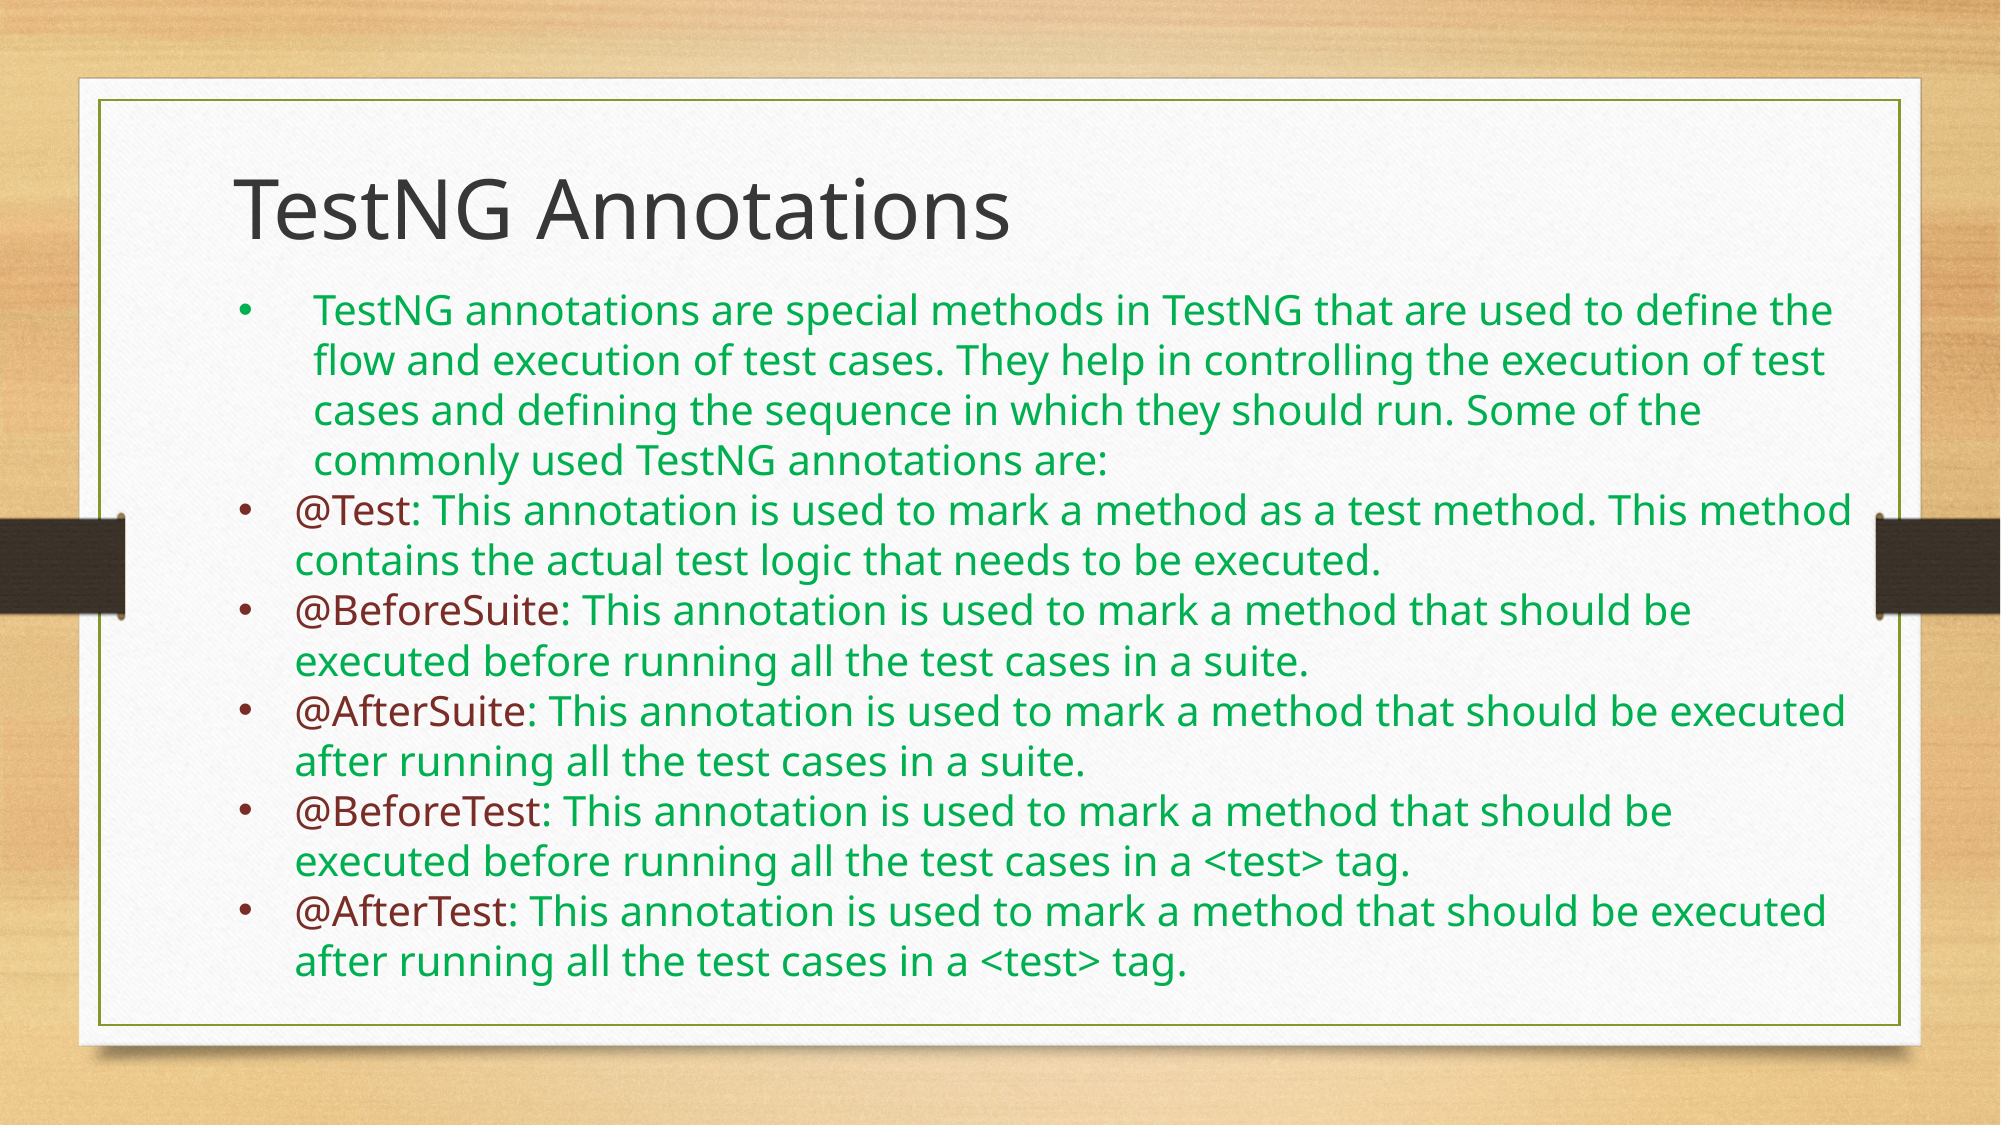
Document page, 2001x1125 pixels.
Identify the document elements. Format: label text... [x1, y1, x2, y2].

picture [0, 0, 2001, 1125]
text_box TestNG annotations are special methods in TestNG that are used to define the flow and execution of test cases. They help in controlling the execution of test cases and defining the sequence in which they should run. Some of the commonly used TestNG annotations are: @Test: This annotation is used to mark a method as a test method. This method contains the actual test logic that needs to be executed. @BeforeSuite: This annotation is used to mark a method that should be executed before running all the test cases in a suite. @AfterSuite: This annotation is used to mark a method that should be executed after running all the test cases in a suite. @BeforeTest: This annotation is used to mark a method that should be executed before running all the test cases in a <test> tag. @AfterTest: This annotation is used to mark a method that should be executed after running all the test cases in a <test> tag. [148, 276, 1876, 992]
text_box TestNG Annotations [218, 148, 1029, 264]
